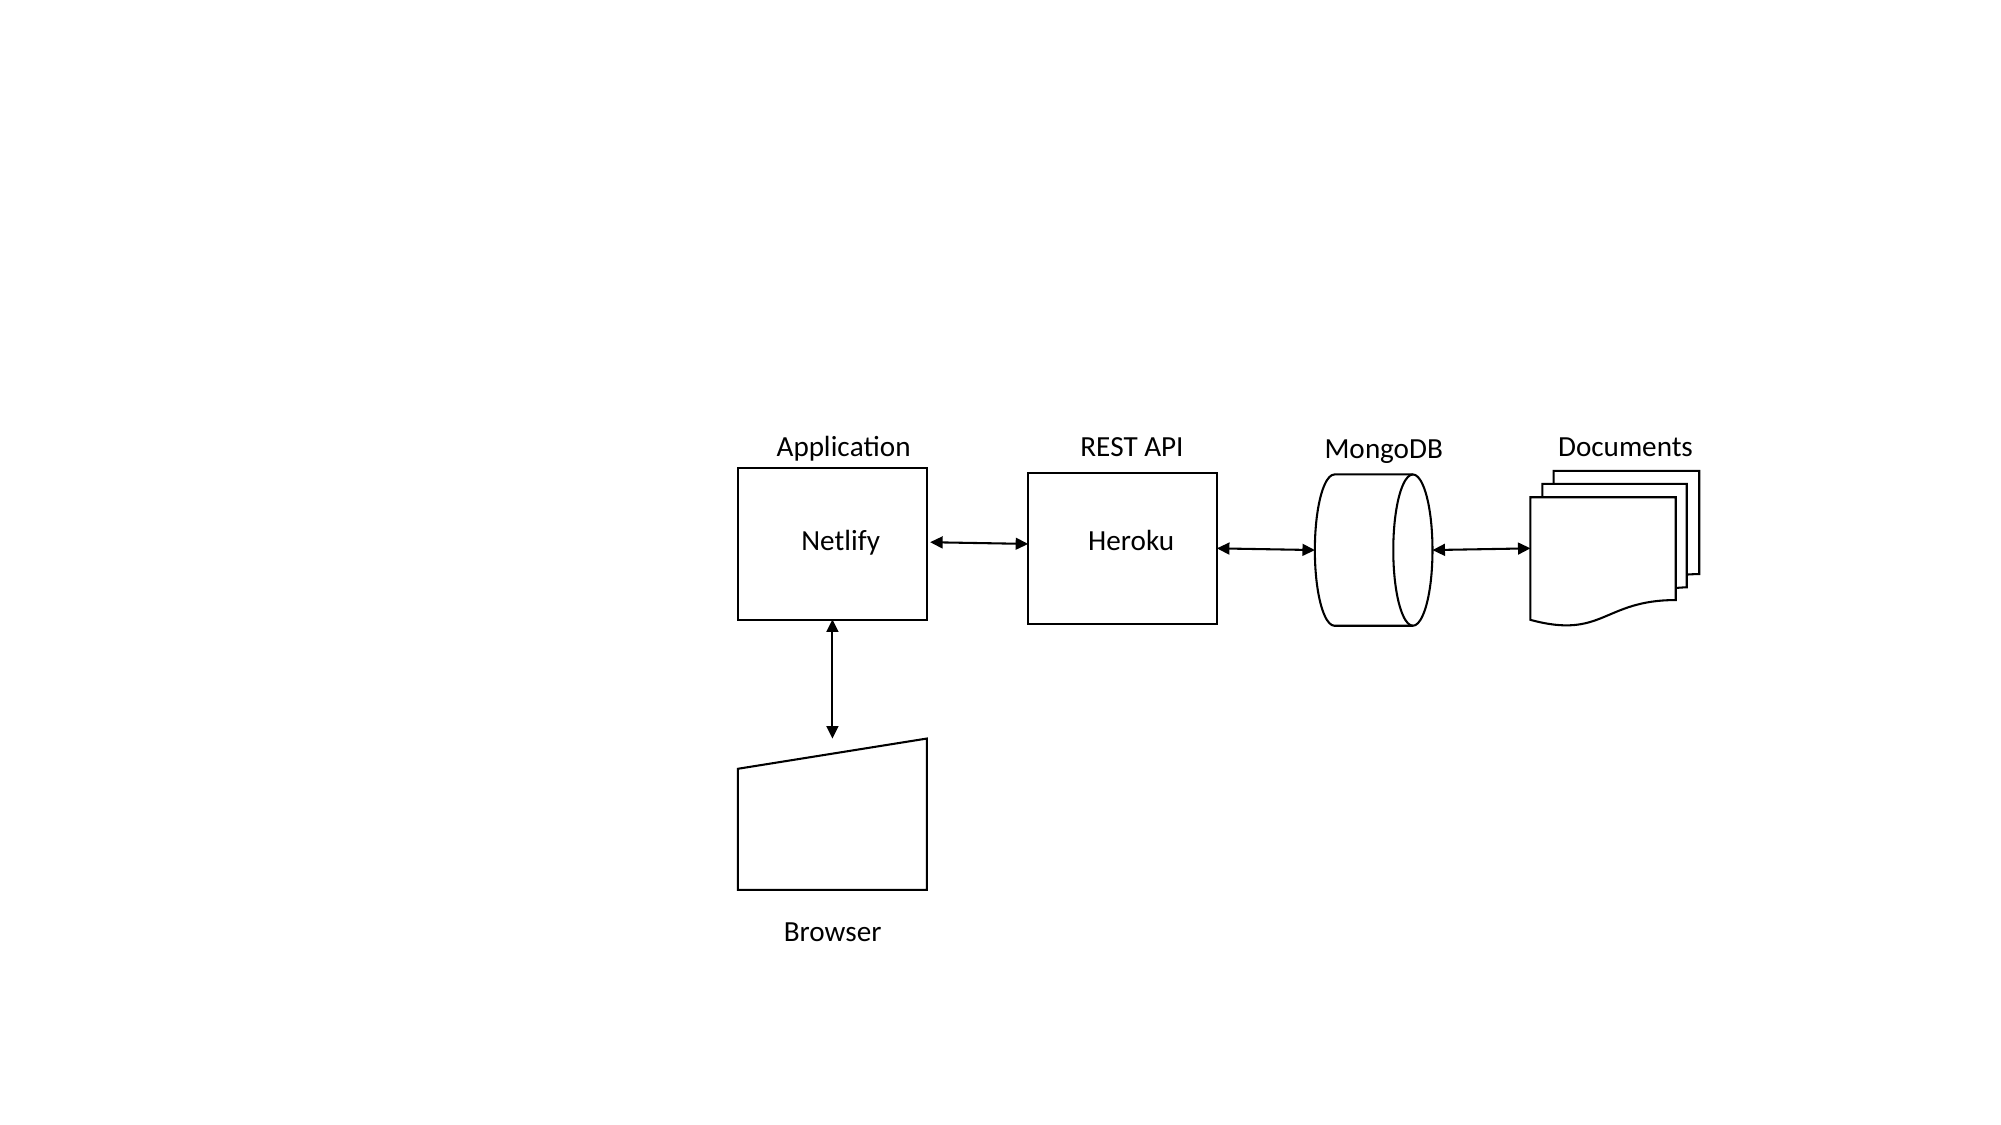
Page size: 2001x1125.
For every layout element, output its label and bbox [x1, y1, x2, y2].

text_box [737, 419, 1710, 956]
